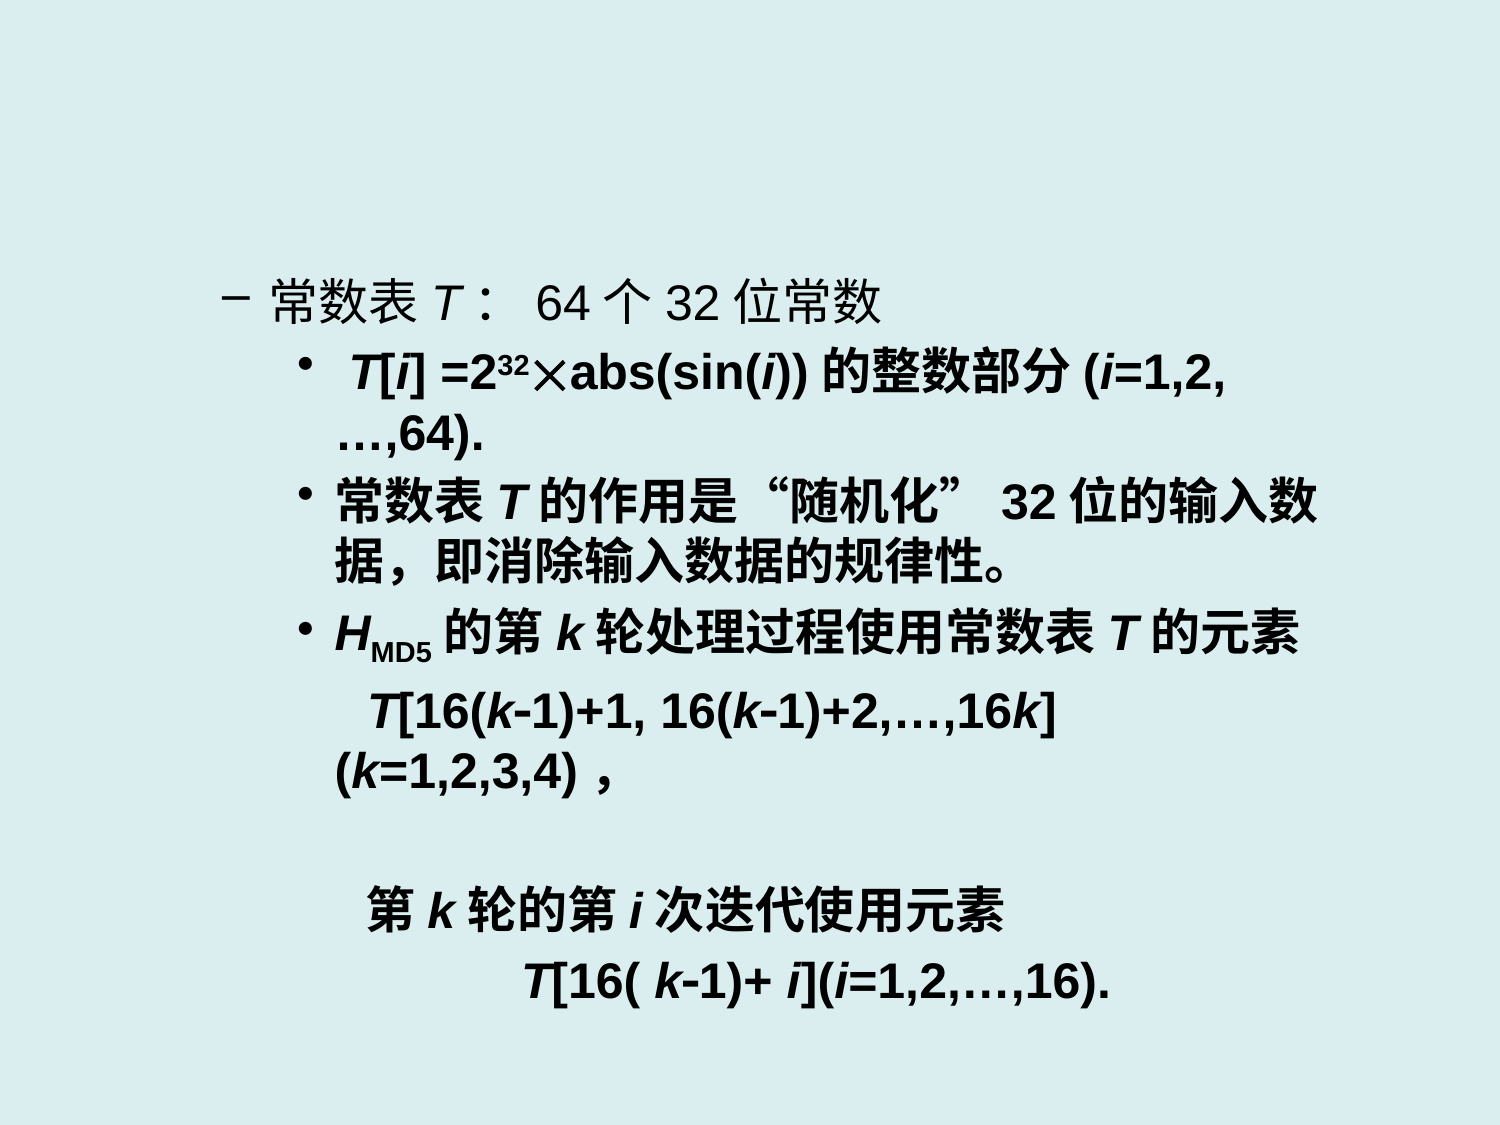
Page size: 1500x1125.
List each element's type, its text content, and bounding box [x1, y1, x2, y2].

list 常数表T：64个32位常数 T[i] =232abs(sin(i))的整数部分(i=1,2,…,64). 常数表T的作用是“随机化”32位的输入数据，即消除输入数据的规律性。 HMD5的第k轮处理过程使用常数表T的元素 T[16(k1)+1, 16(k1)+2,…,16k] (k=1,2,3,4)， 第k轮的第i次迭代使用元素 T[16( k1)+ i](i=1,2,…,16). [131, 262, 1379, 1016]
